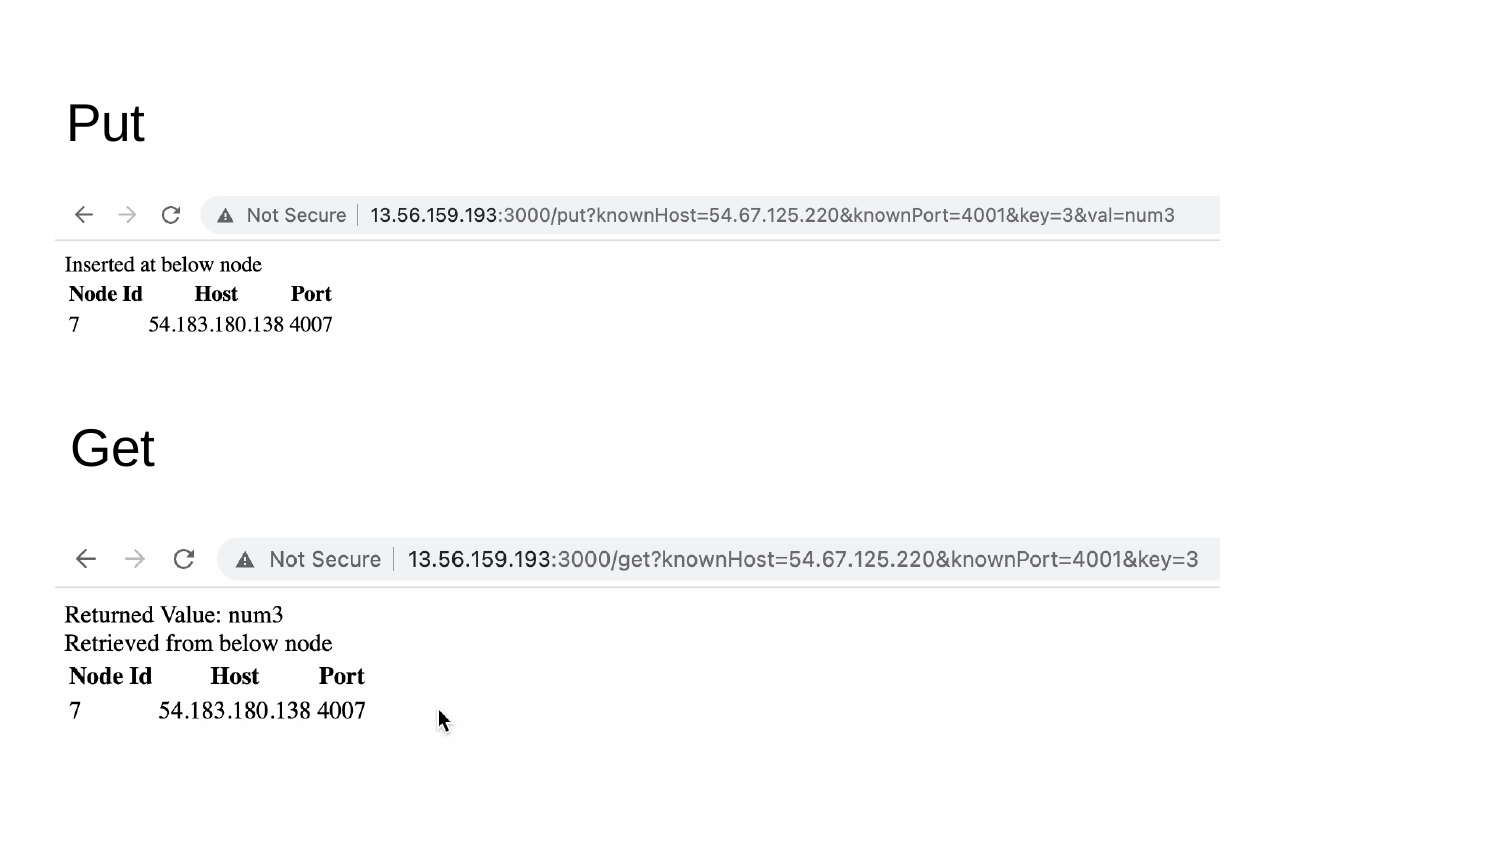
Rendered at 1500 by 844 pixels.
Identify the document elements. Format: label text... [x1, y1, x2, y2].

picture [54, 531, 1221, 762]
title Get [55, 398, 1453, 493]
title Put [51, 72, 1449, 167]
picture [54, 190, 1221, 359]
